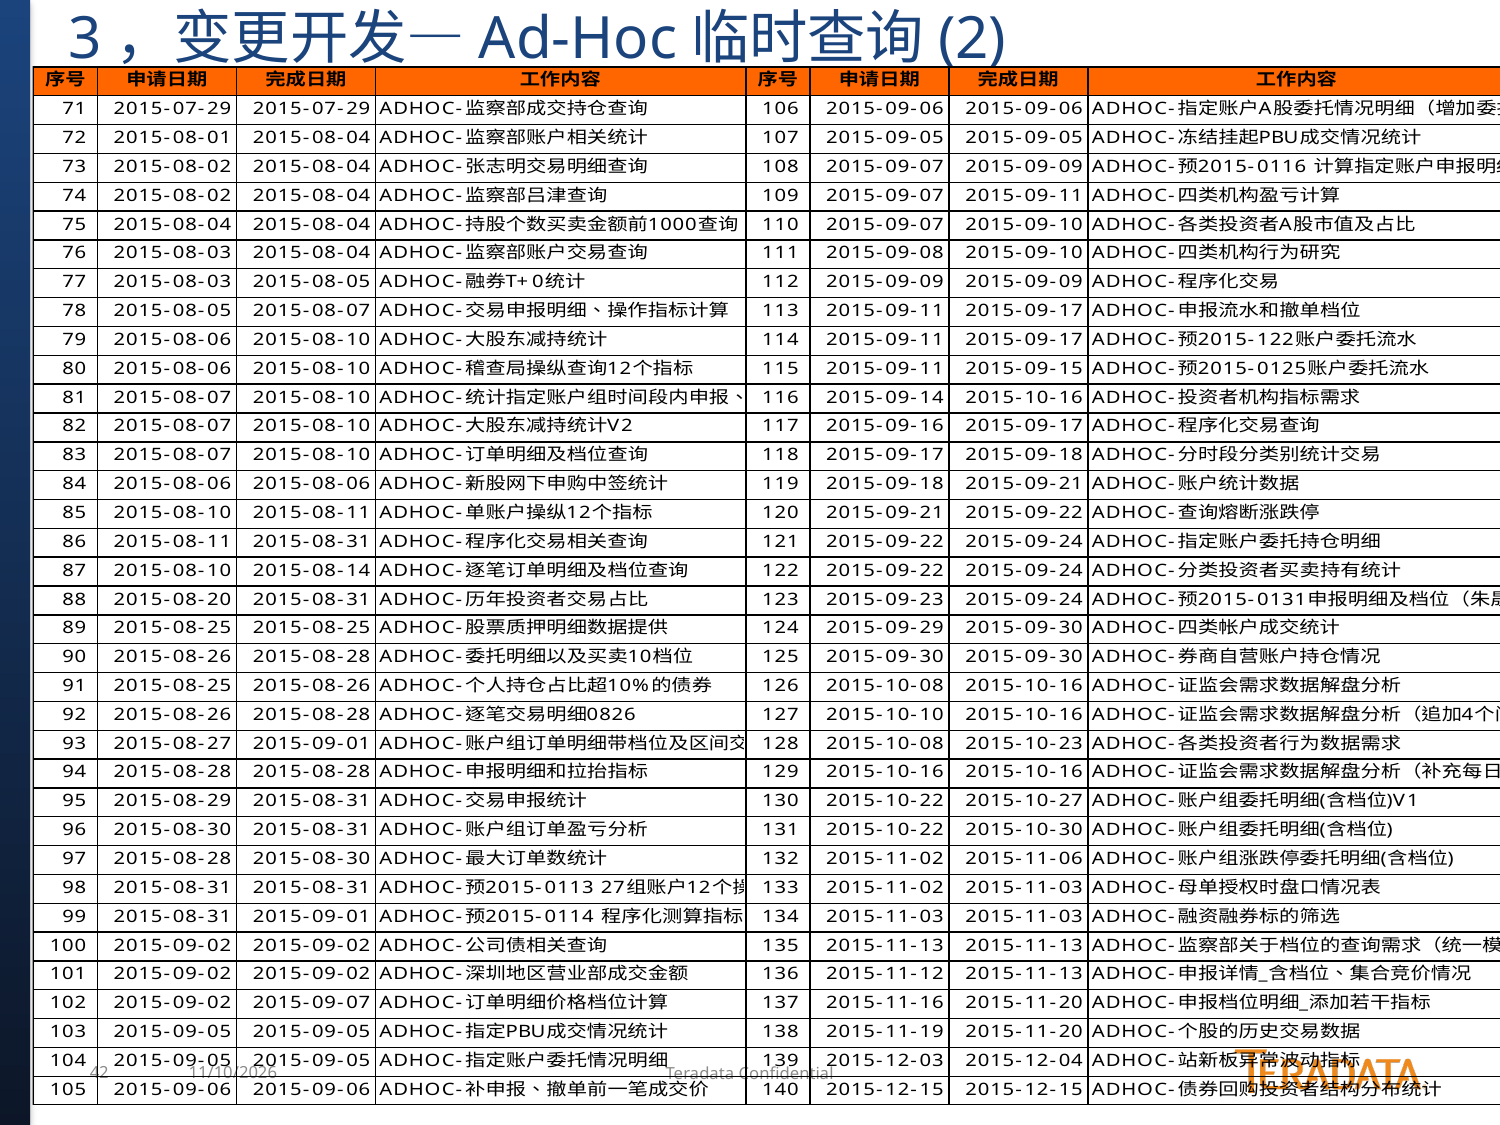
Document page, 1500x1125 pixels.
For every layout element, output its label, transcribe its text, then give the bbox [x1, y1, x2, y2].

title 3，变更开发—Ad-Hoc临时查询(2) [53, 0, 1454, 64]
picture [32, 66, 1500, 1107]
